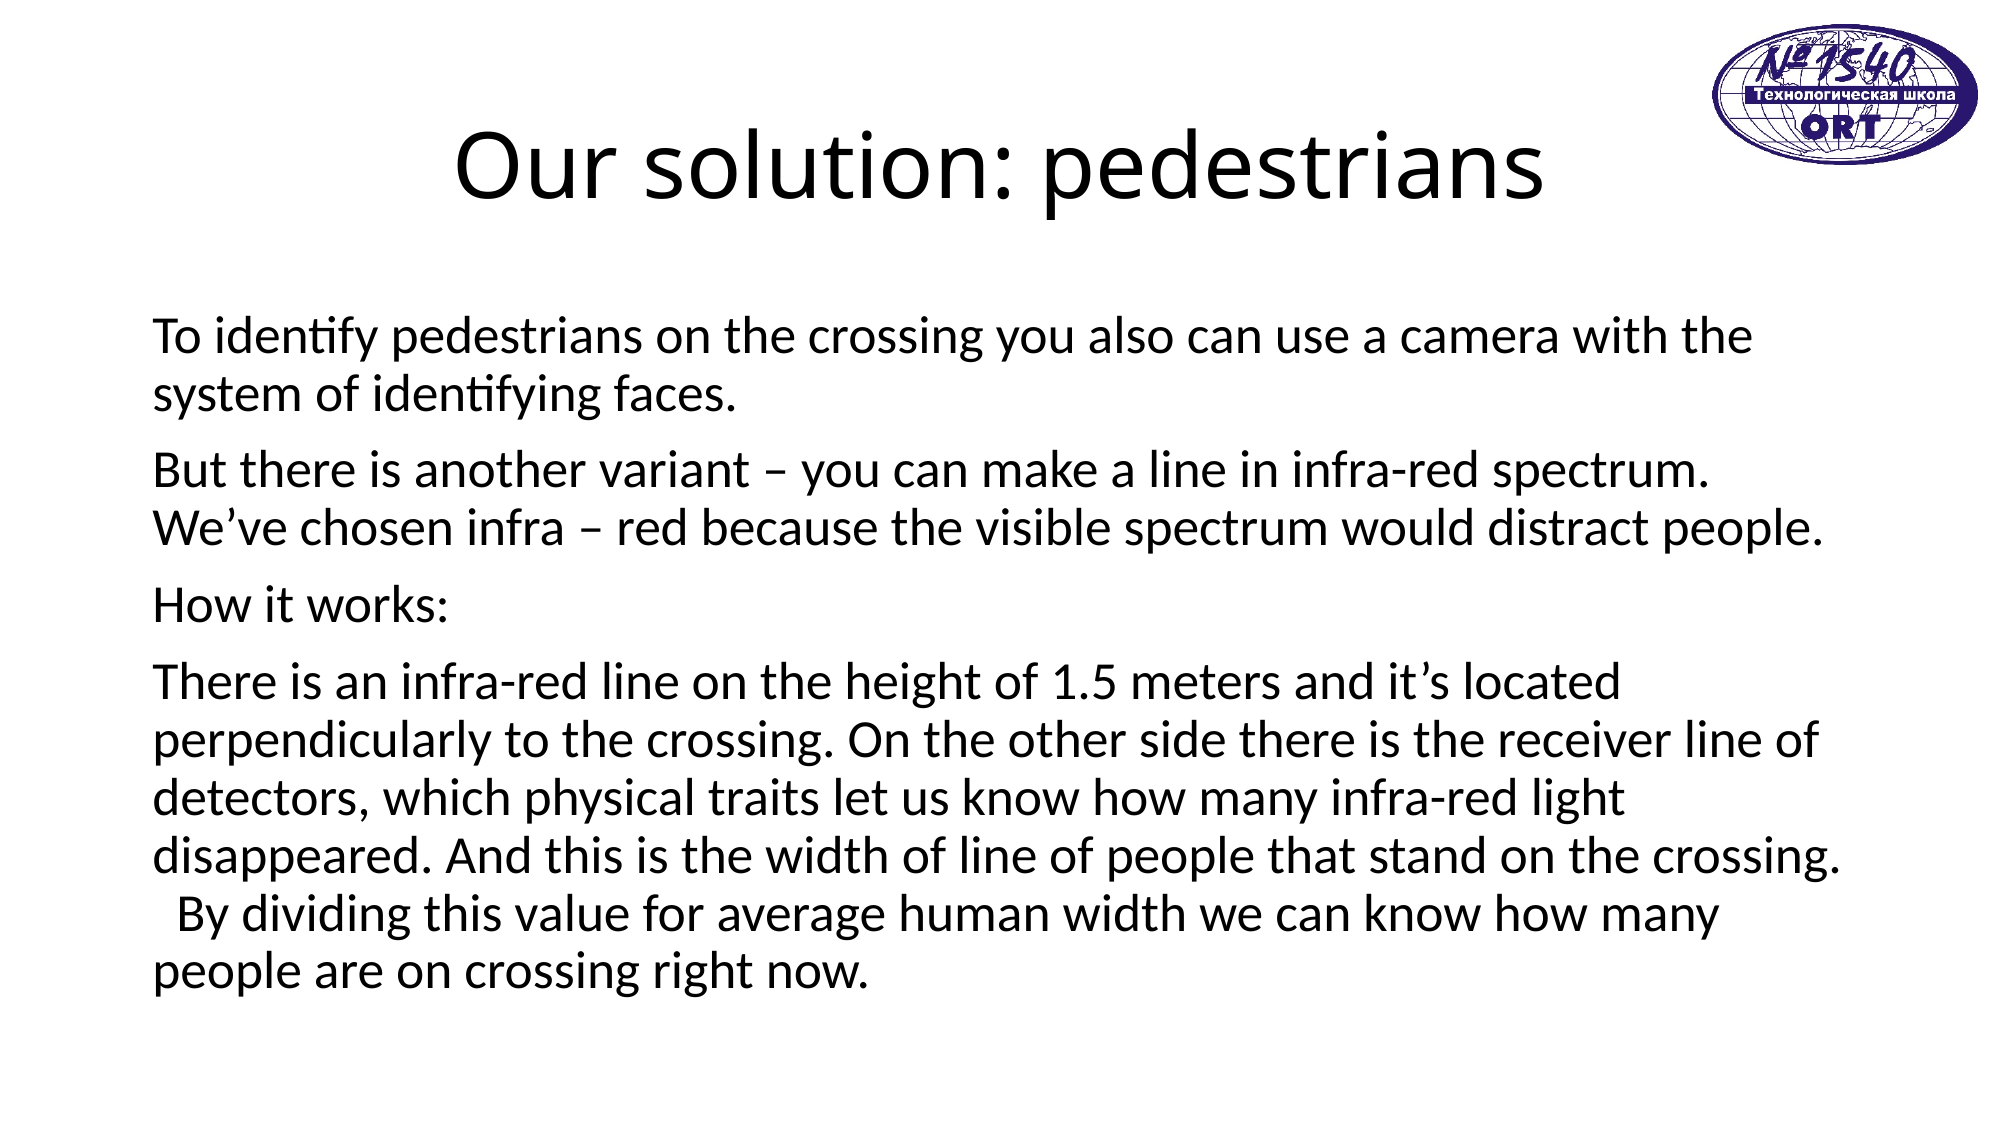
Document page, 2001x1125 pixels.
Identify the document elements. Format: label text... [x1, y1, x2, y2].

picture [1712, 24, 1978, 165]
title Our solution: pedestrians [137, 59, 1863, 278]
list To identify pedestrians on the crossing you also can use a camera with the system of identifying faces. But there is another variant – you can make a line in infra-red spectrum. We’ve chosen infra – red because the visible spectrum would distract people. How it works: There is an infra-red line on the height of 1.5 meters and it’s located perpendicularly to the crossing. On the other side there is the receiver line of detectors, which physical traits let us know how many infra-red light disappeared. And this is the width of line of people that stand on the crossing. By dividing this value for average human width we can know how many people are on crossing right now. [137, 299, 1863, 1014]
